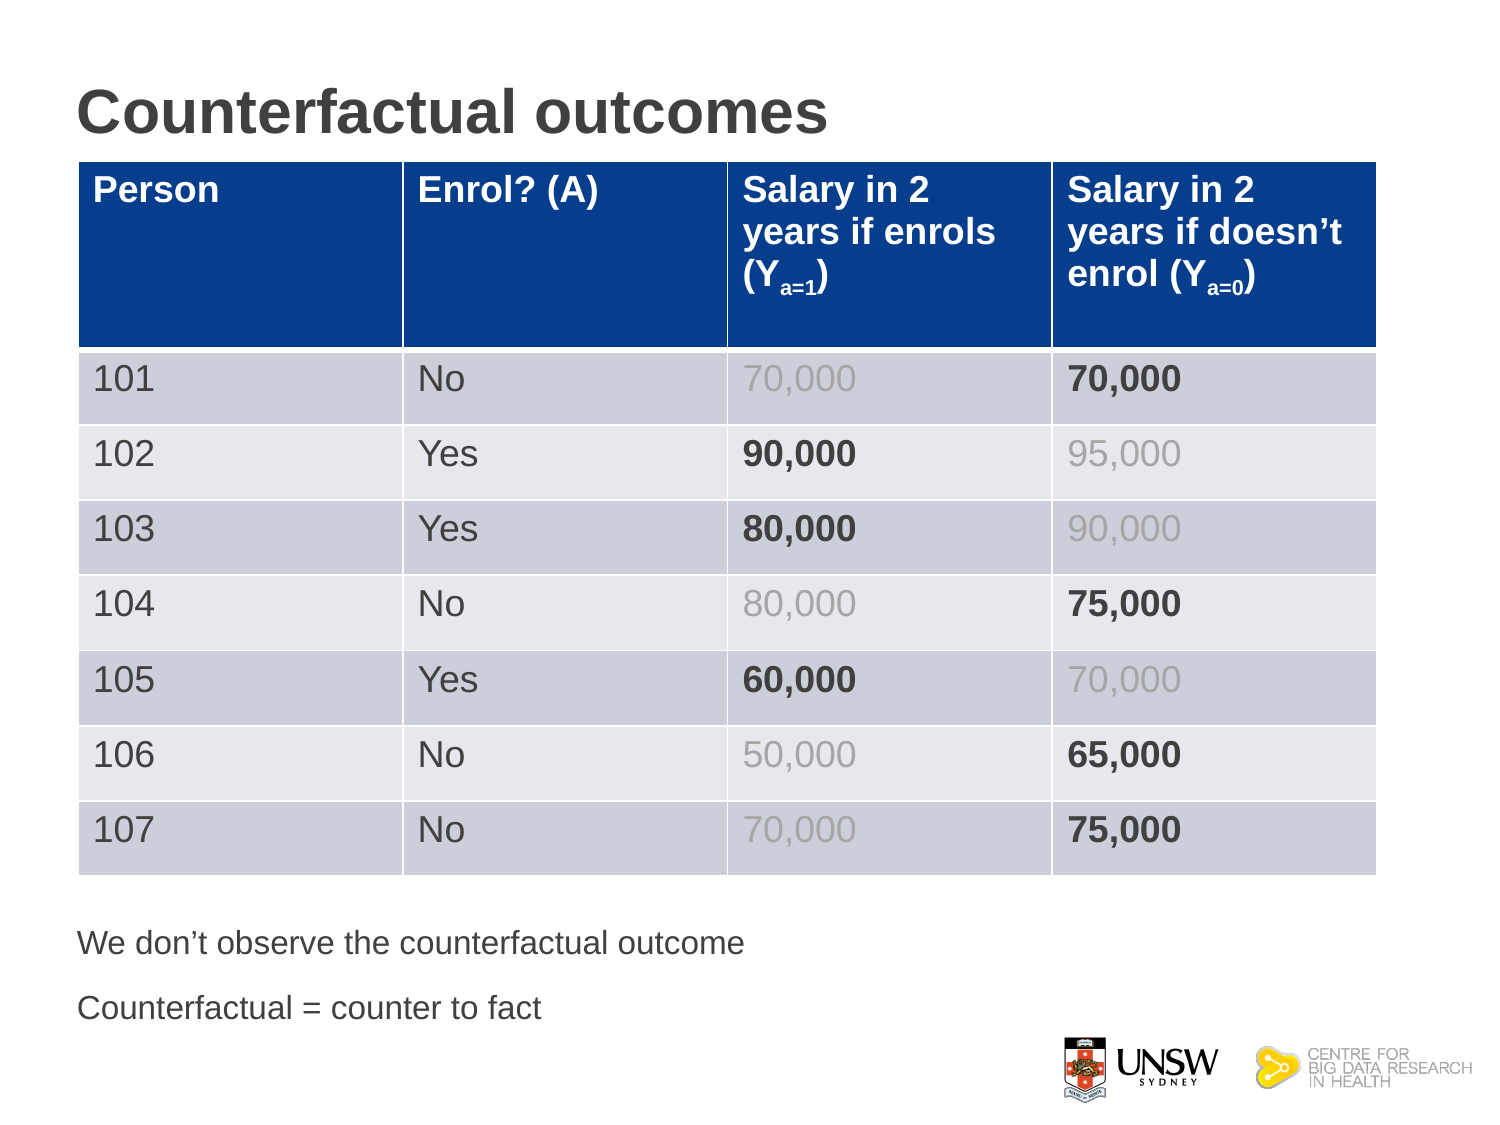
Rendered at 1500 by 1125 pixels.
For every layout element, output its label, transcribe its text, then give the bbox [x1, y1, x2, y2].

table_cell 65,000 [1053, 727, 1376, 800]
table_cell No [404, 802, 727, 875]
table_cell 70,000 [728, 353, 1051, 424]
table_cell 103 [79, 501, 402, 574]
table_cell 90,000 [728, 426, 1051, 499]
table_cell 104 [79, 576, 402, 650]
table_cell 50,000 [728, 727, 1051, 800]
table_cell Yes [404, 501, 727, 574]
table_cell 70,000 [1053, 353, 1376, 424]
table_cell 102 [79, 426, 402, 499]
table_cell 75,000 [1053, 802, 1376, 875]
table_cell 70,000 [728, 802, 1051, 875]
table_header Salary in 2 years if doesn’t enrol (Ya=0) [1053, 162, 1376, 347]
table_cell 107 [79, 802, 402, 875]
table_cell No [404, 727, 727, 800]
table_cell 106 [79, 727, 402, 800]
table_cell 75,000 [1053, 576, 1376, 650]
table_cell 95,000 [1053, 426, 1376, 499]
table_cell No [404, 353, 727, 424]
table_cell 80,000 [728, 501, 1051, 574]
table_cell 101 [79, 353, 402, 424]
table_cell 90,000 [1053, 501, 1376, 574]
picture [1045, 1023, 1495, 1118]
table_header Salary in 2 years if enrols (Ya=1) [728, 162, 1051, 347]
table_cell 70,000 [1053, 651, 1376, 725]
table_cell 60,000 [728, 651, 1051, 725]
table_header Enrol? (A) [404, 162, 727, 347]
table_cell 105 [79, 651, 402, 725]
table_cell Yes [404, 426, 727, 499]
table_cell Yes [404, 651, 727, 725]
table_cell No [404, 576, 727, 650]
table_header Person [79, 162, 402, 347]
table_cell 80,000 [728, 576, 1051, 650]
list We don’t observe the counterfactual outcome Counterfactual = counter to fact [76, 921, 951, 1083]
title Counterfactual outcomes [76, 71, 1424, 147]
